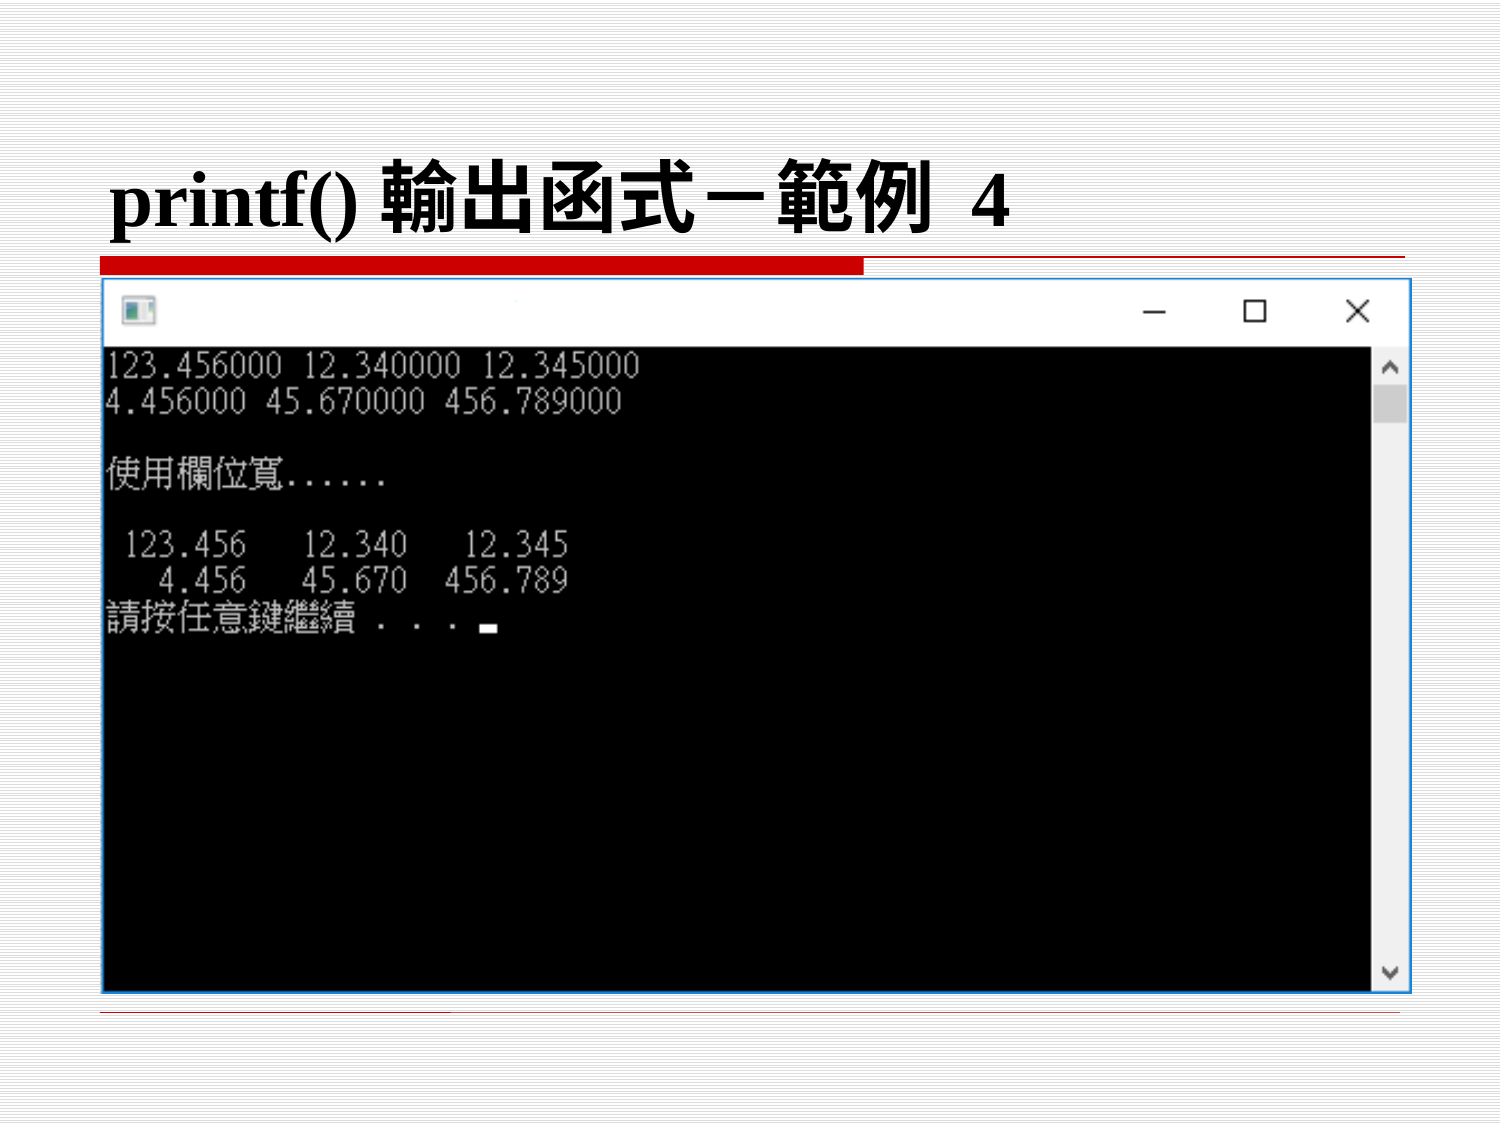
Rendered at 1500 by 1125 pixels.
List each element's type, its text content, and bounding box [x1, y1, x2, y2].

picture [100, 278, 1412, 994]
title printf()輸出函式－範例 4 [94, 50, 1407, 250]
